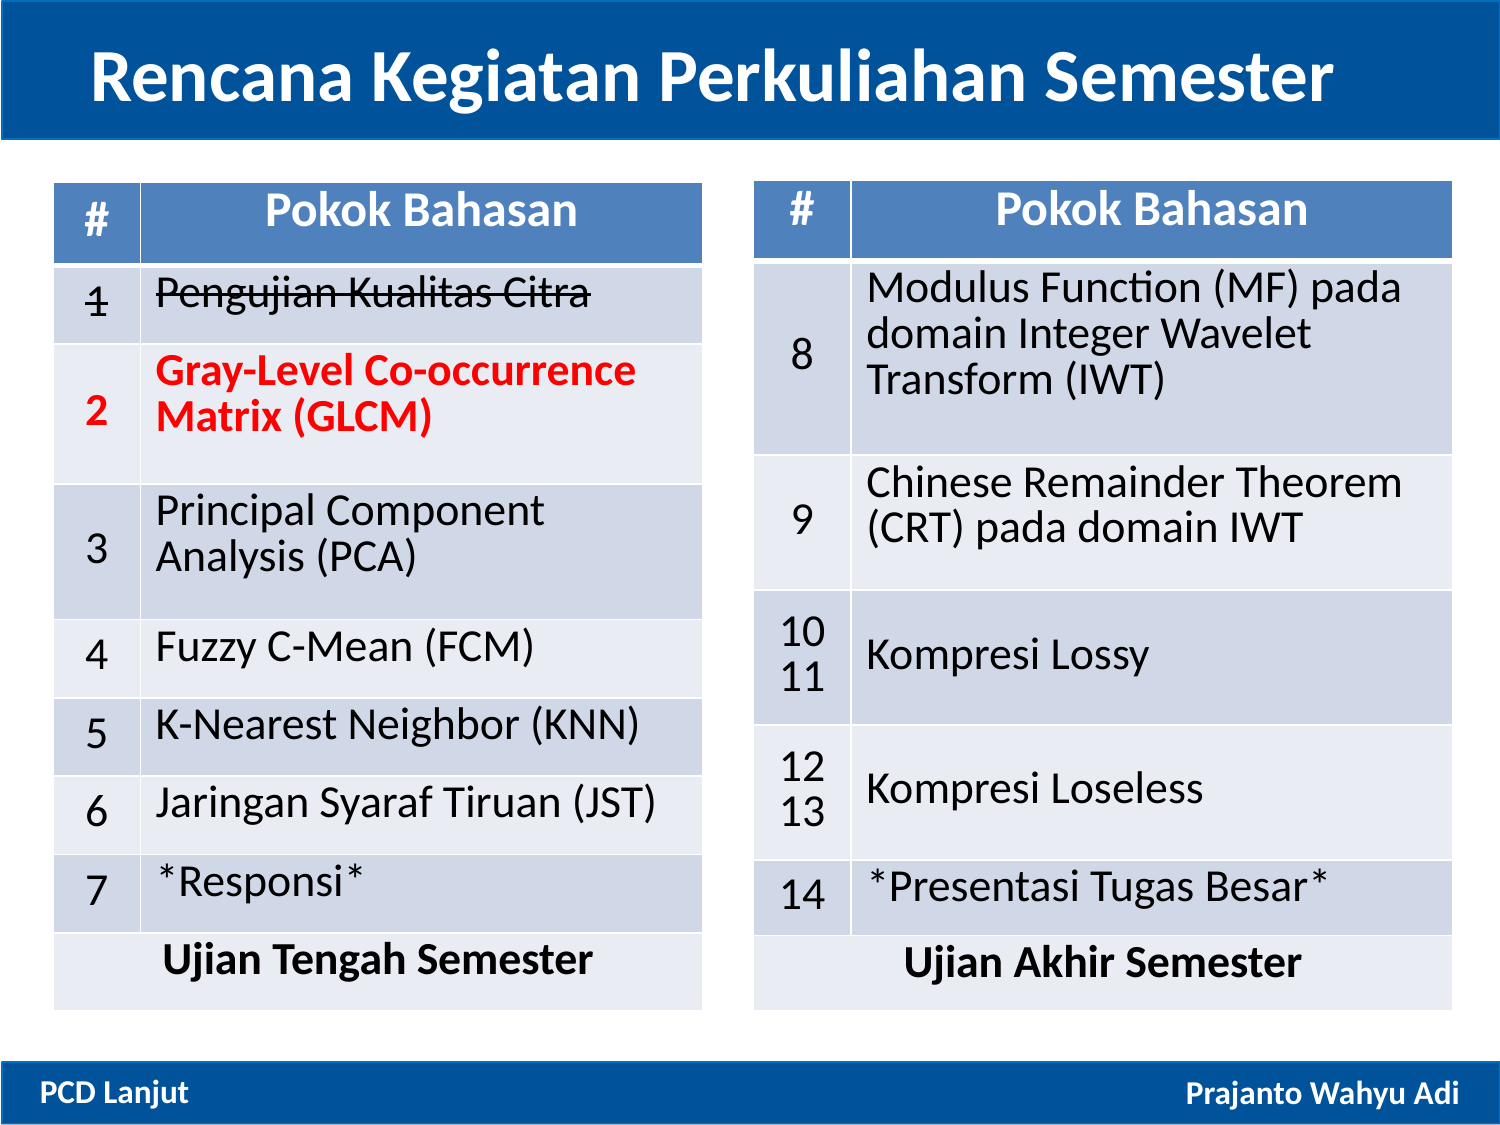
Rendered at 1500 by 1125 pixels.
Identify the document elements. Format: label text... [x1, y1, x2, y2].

table_cell Pengujian Kualitas Citra [141, 268, 702, 343]
table_cell 14 [754, 861, 850, 935]
table_cell K-Nearest Neighbor (KNN) [141, 699, 702, 775]
table_header # [54, 183, 140, 263]
table_cell 12 13 [754, 726, 850, 859]
table_cell 4 [54, 620, 140, 697]
table_header Pokok Bahasan [141, 183, 702, 263]
table_cell Fuzzy C-Mean (FCM) [141, 620, 702, 697]
table_cell 7 [54, 855, 140, 932]
title Rencana Kegiatan Perkuliahan Semester [75, 24, 1425, 118]
table_cell Principal Component Analysis (PCA) [141, 485, 702, 619]
table_cell *Responsi* [141, 855, 702, 932]
table_cell Ujian Akhir Semester [754, 936, 1452, 1010]
table_cell 6 [54, 777, 140, 854]
table_cell Jaringan Syaraf Tiruan (JST) [141, 777, 702, 854]
table_header # [754, 181, 850, 258]
picture [0, 0, 1500, 1125]
table_cell 9 [754, 456, 850, 589]
table_header Pokok Bahasan [852, 181, 1452, 258]
table_cell Kompresi Lossy [852, 591, 1452, 724]
table_cell Kompresi Loseless [852, 726, 1452, 859]
table_cell Modulus Function (MF) pada domain Integer Wavelet Transform (IWT) [852, 264, 1452, 454]
table_cell *Presentasi Tugas Besar* [852, 861, 1452, 935]
table_cell 3 [54, 485, 140, 619]
table_cell 2 [54, 345, 140, 483]
table_cell 1 [54, 268, 140, 343]
table_cell Chinese Remainder Theorem (CRT) pada domain IWT [852, 456, 1452, 589]
table_cell 10 11 [754, 591, 850, 724]
table_cell Gray-Level Co-occurrence Matrix (GLCM) [141, 345, 702, 483]
table_cell 8 [754, 264, 850, 454]
table_cell Ujian Tengah Semester [54, 934, 702, 1010]
table_cell 5 [54, 699, 140, 775]
